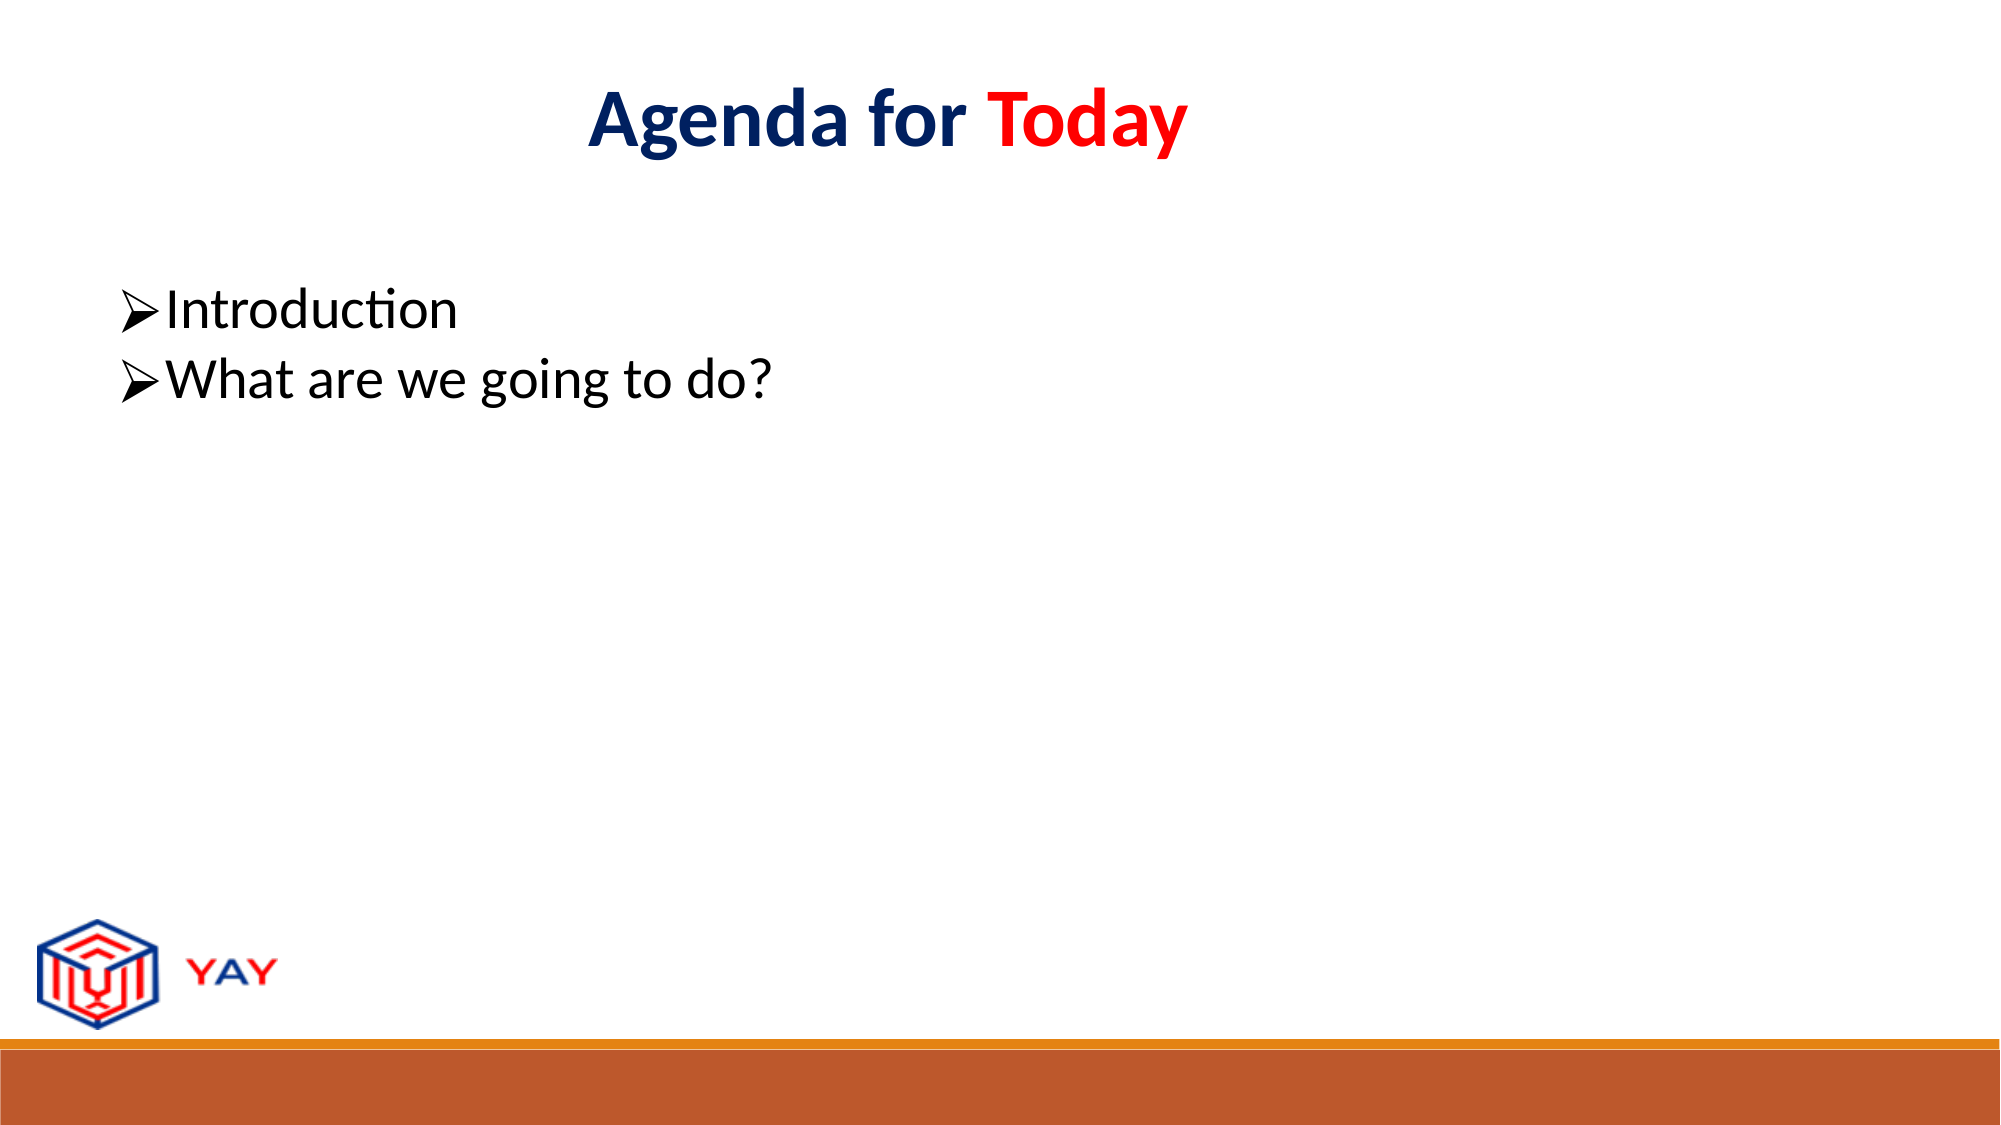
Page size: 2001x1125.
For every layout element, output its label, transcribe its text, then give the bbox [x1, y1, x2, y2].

text_box Agenda for Today [574, 55, 1574, 171]
picture [36, 919, 279, 1030]
text_box Introduction What are we going to do? [103, 262, 1897, 628]
